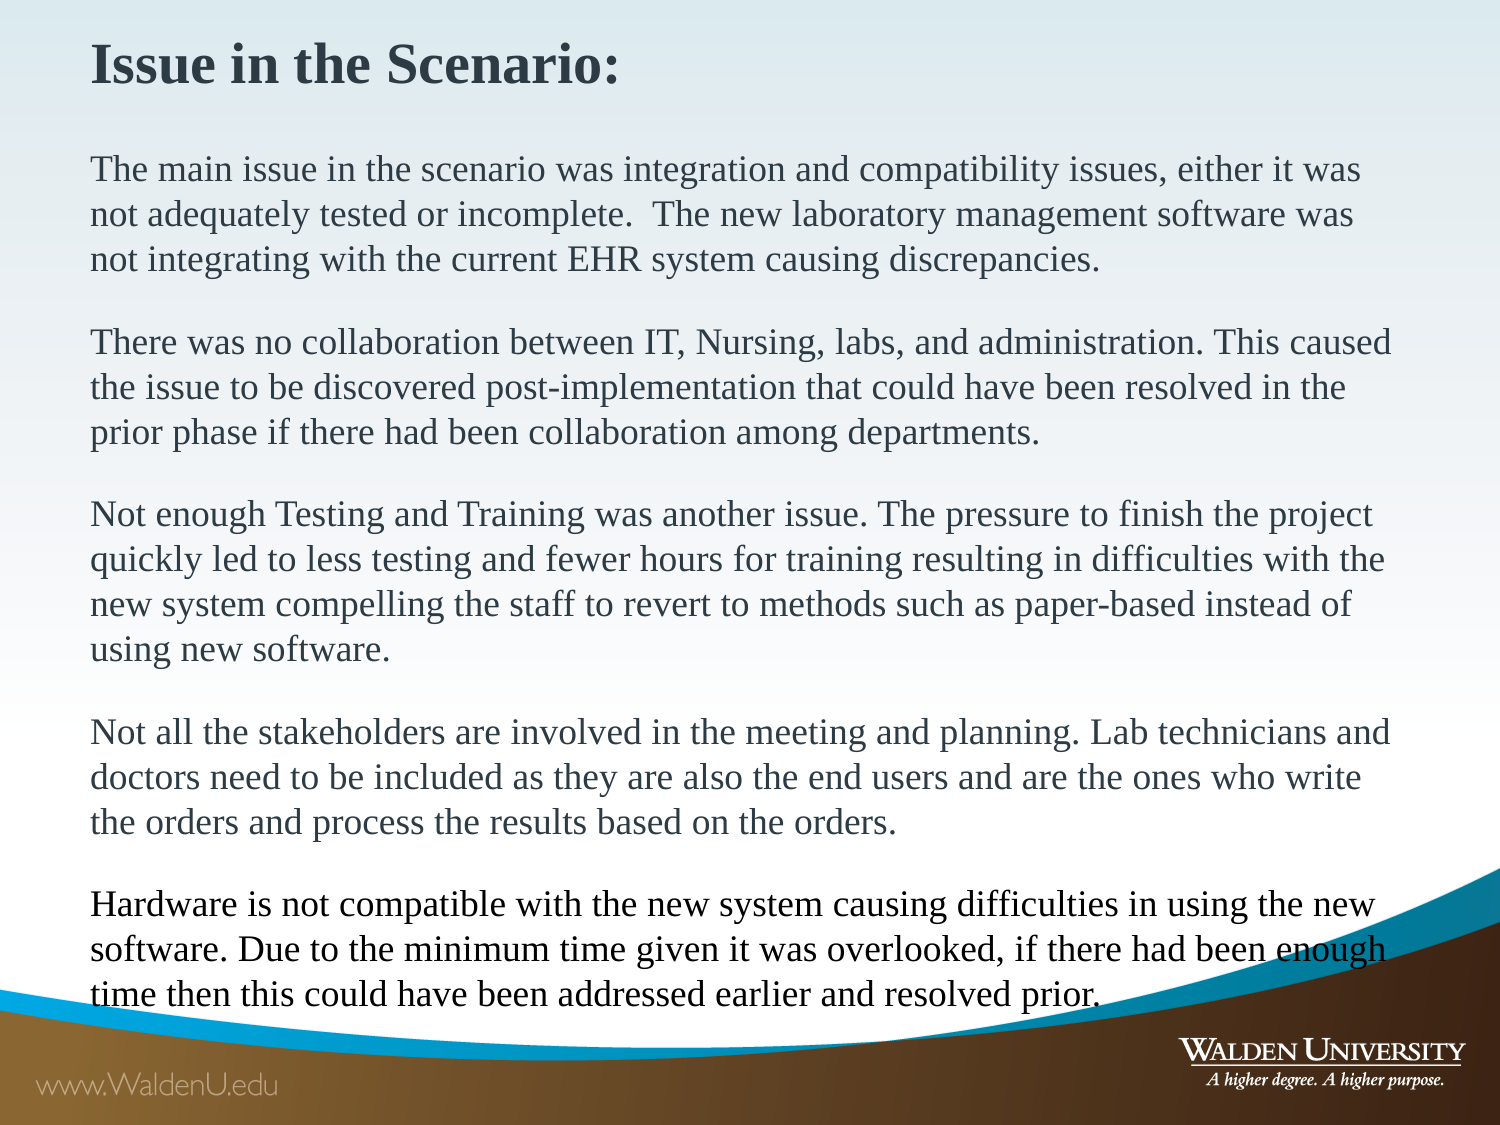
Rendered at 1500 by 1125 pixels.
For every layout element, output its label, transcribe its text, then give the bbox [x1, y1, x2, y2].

title Issue in the Scenario: [75, 17, 1425, 136]
picture [0, 0, 1500, 1125]
list The main issue in the scenario was integration and compatibility issues, either it was not adequately tested or incomplete. The new laboratory management software was not integrating with the current EHR system causing discrepancies. There was no collaboration between IT, Nursing, labs, and administration. This caused the issue to be discovered post-implementation that could have been resolved in the prior phase if there had been collaboration among departments. Not enough Testing and Training was another issue. The pressure to finish the project quickly led to less testing and fewer hours for training resulting in difficulties with the new system compelling the staff to revert to methods such as paper-based instead of using new software. Not all the stakeholders are involved in the meeting and planning. Lab technicians and doctors need to be included as they are also the end users and are the ones who write the orders and process the results based on the orders. Hardware is not compatible with the new system causing difficulties in using the new software. Due to the minimum time given it was overlooked, if there had been enough time then this could have been addressed earlier and resolved prior. [75, 136, 1425, 879]
